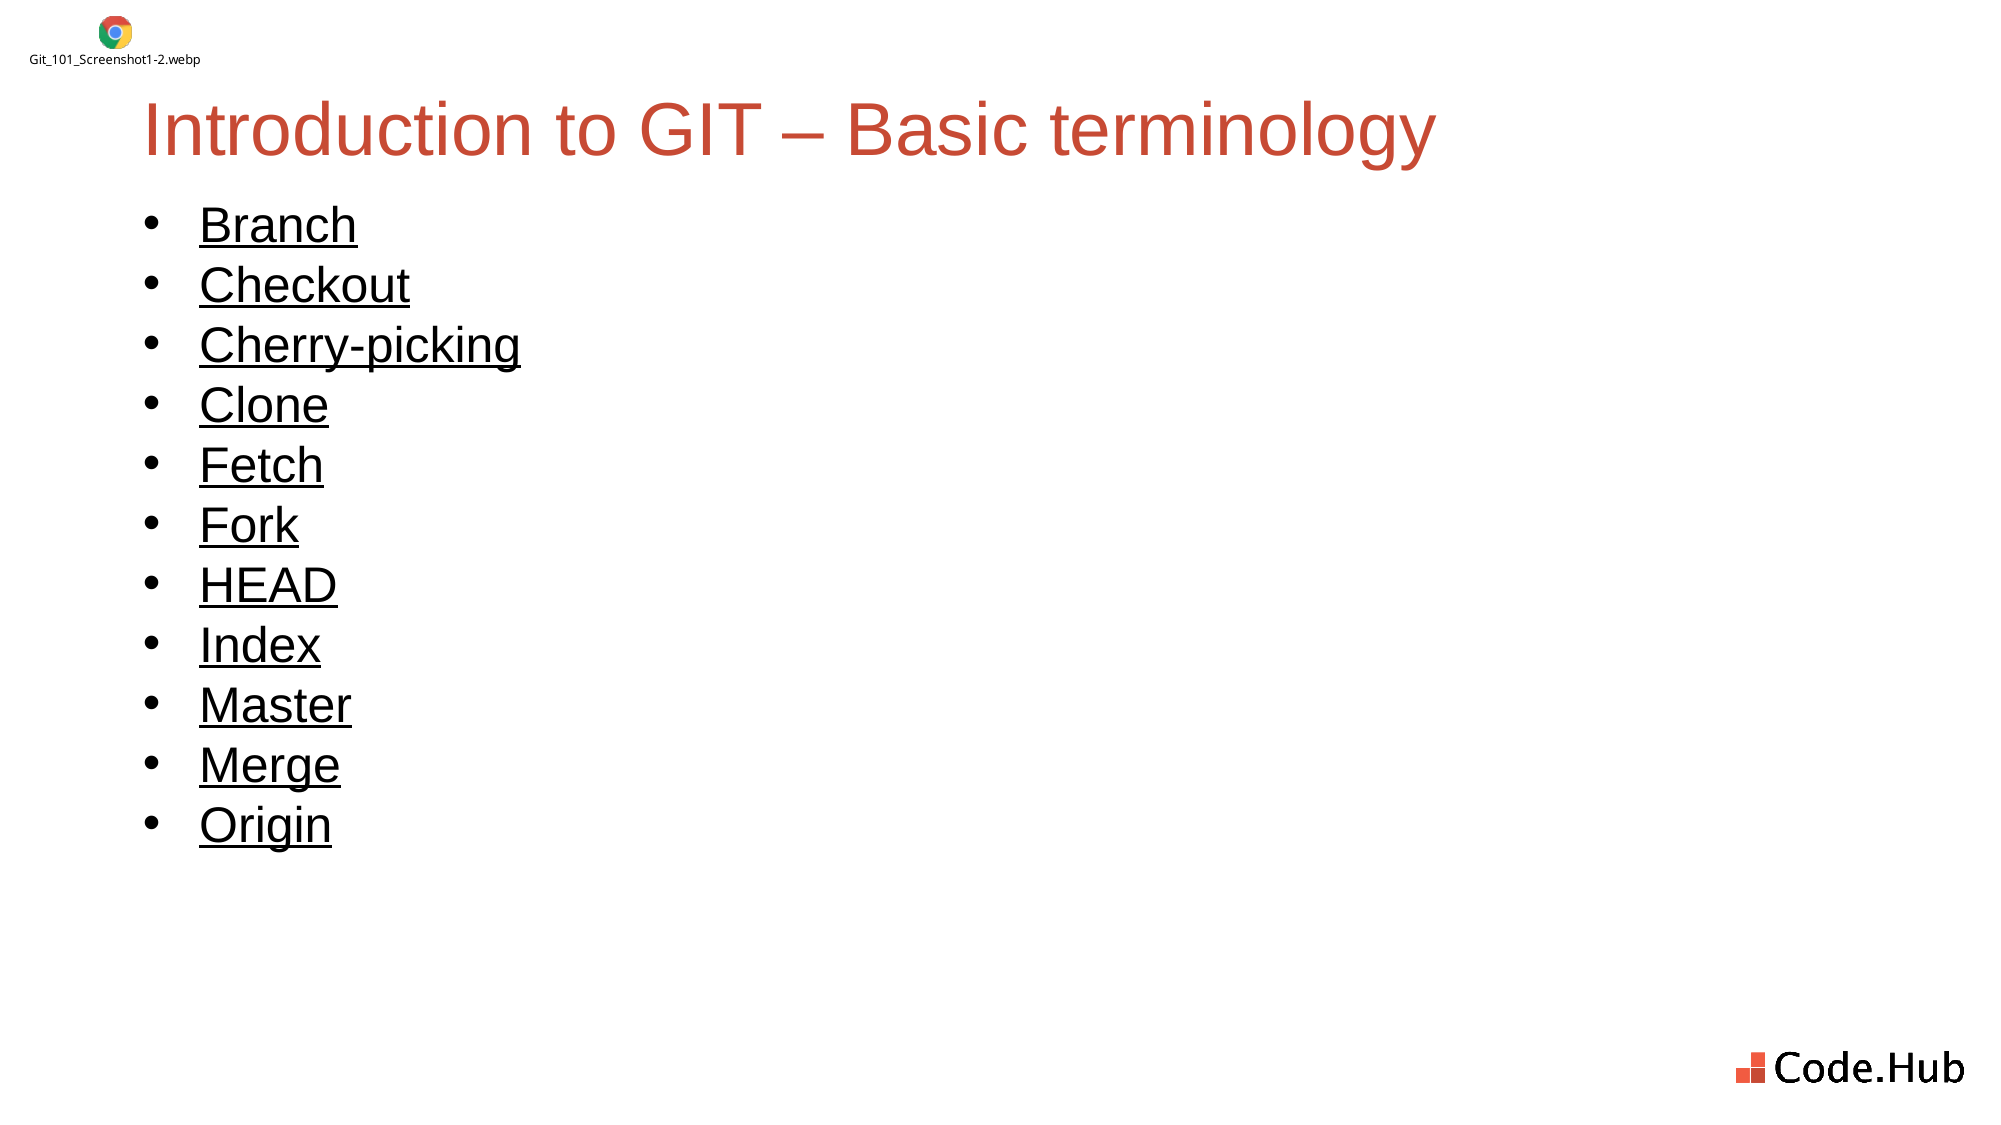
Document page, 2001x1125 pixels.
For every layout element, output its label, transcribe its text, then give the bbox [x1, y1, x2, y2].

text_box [15, 15, 215, 73]
text_box Branch Checkout Cherry-picking Clone Fetch Fork HEAD Index Master Merge Origin [128, 184, 1878, 965]
picture [1728, 1038, 1971, 1095]
text_box Introduction to GIT – Basic terminology [128, 72, 1779, 178]
